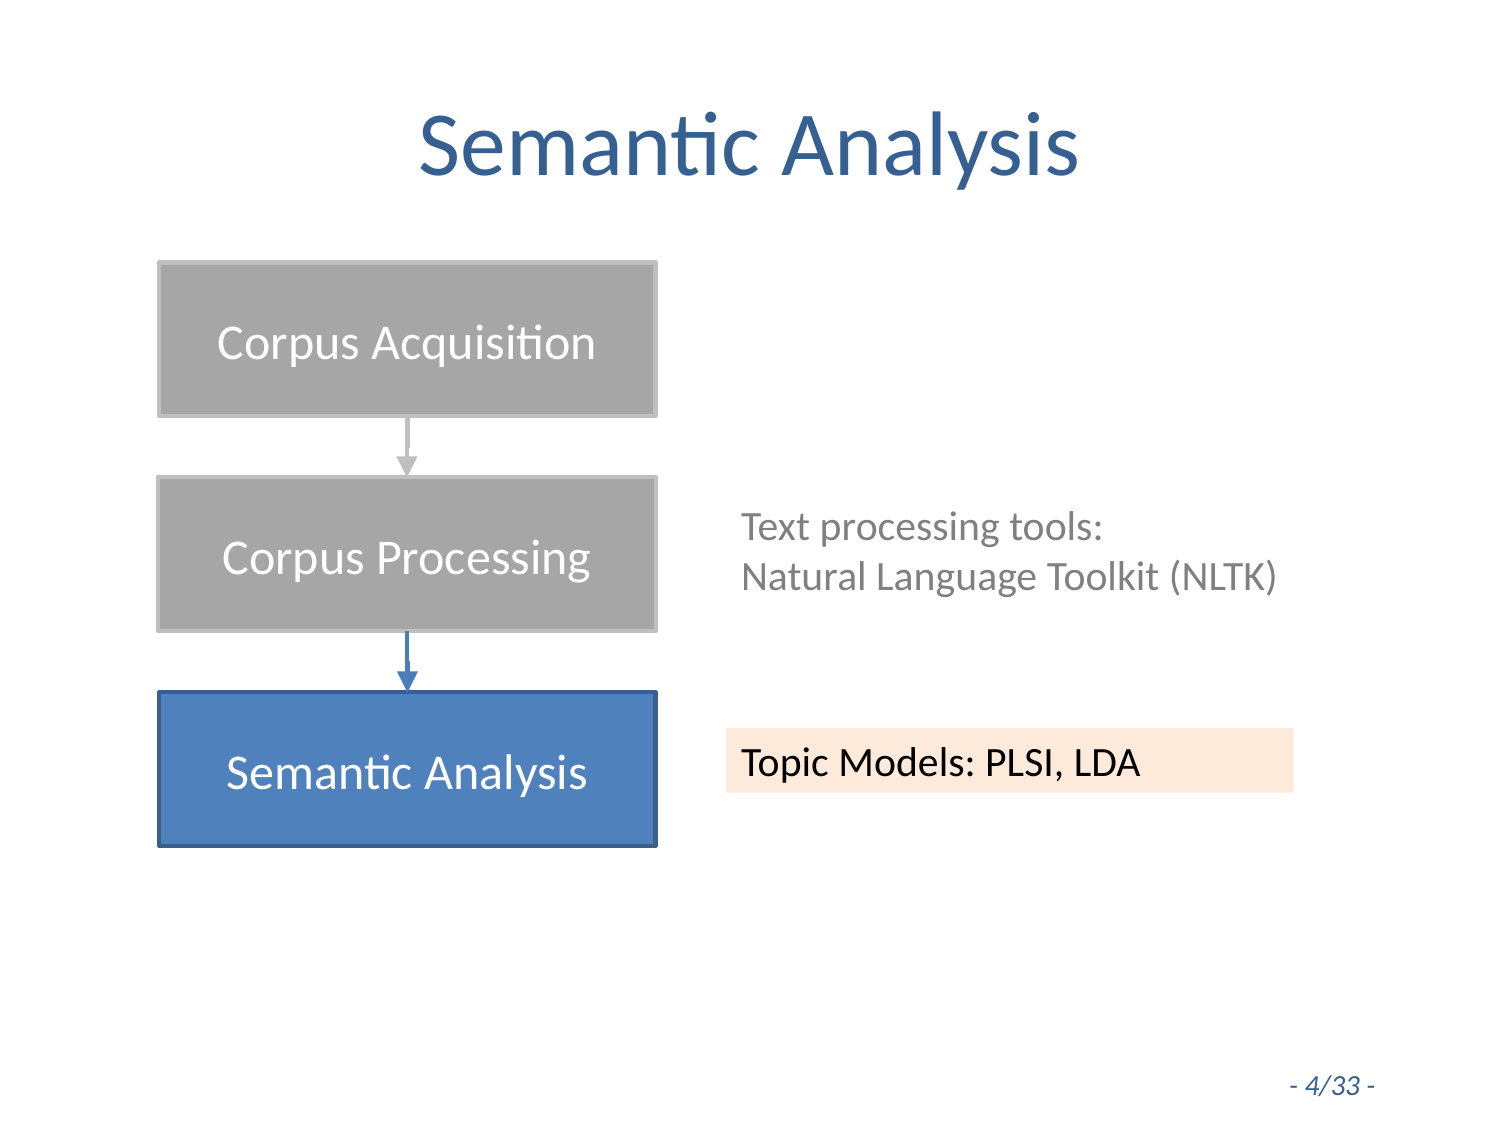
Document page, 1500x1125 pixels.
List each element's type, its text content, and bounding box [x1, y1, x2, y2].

title Semantic Analysis [75, 45, 1425, 233]
text_box Corpus Acquisition [157, 260, 658, 418]
text_box Corpus Processing [156, 475, 658, 633]
text_box Text processing tools: Natural Language Toolkit (NLTK) [726, 491, 1294, 607]
text_box Semantic Analysis [157, 690, 658, 848]
text_box Topic Models: PLSI, LDA [726, 727, 1294, 793]
